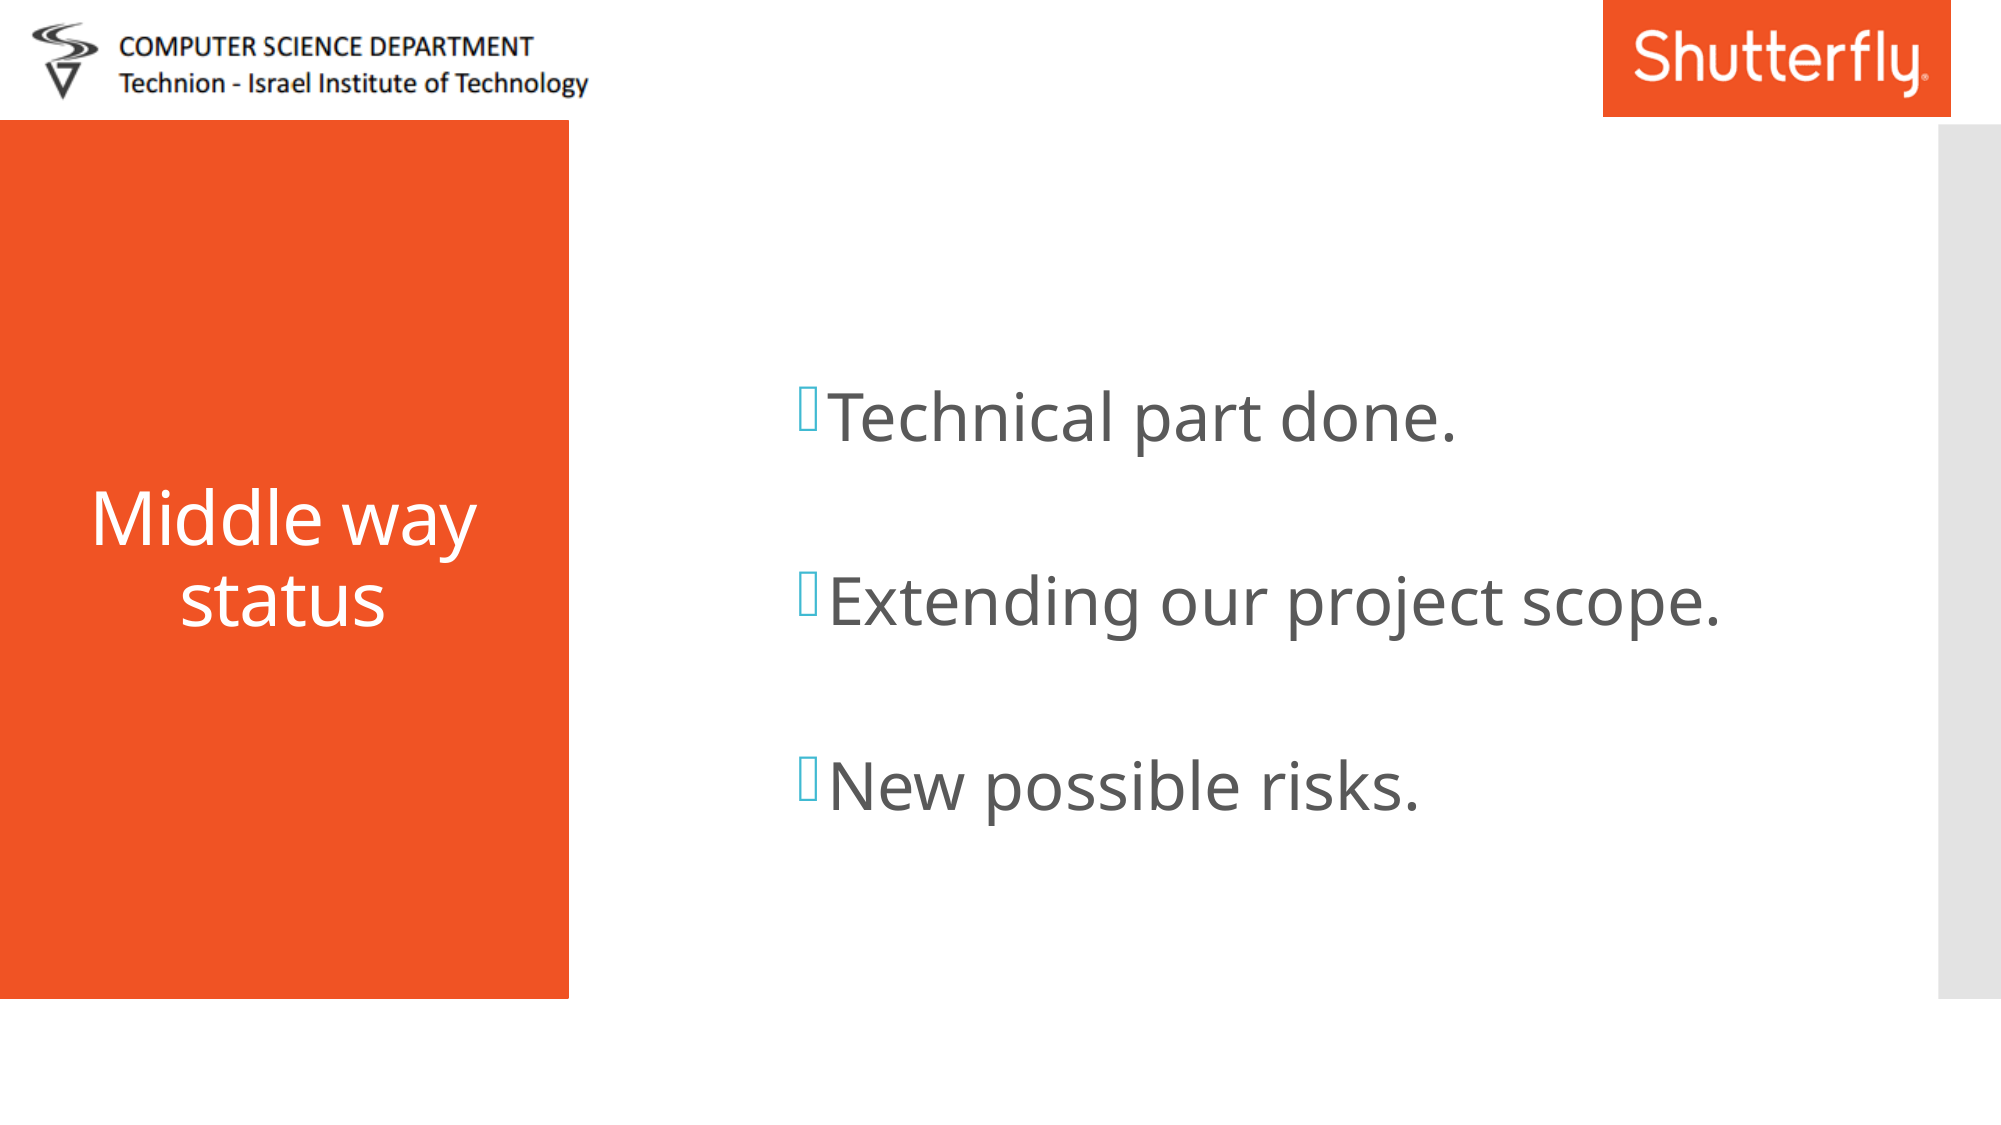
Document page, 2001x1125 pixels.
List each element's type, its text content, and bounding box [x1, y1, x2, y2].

list Technical part done. Extending our project scope. New possible risks. [637, 184, 1884, 1025]
picture [1603, 0, 1951, 117]
title Middle way status [41, 184, 525, 940]
picture [0, 0, 625, 118]
